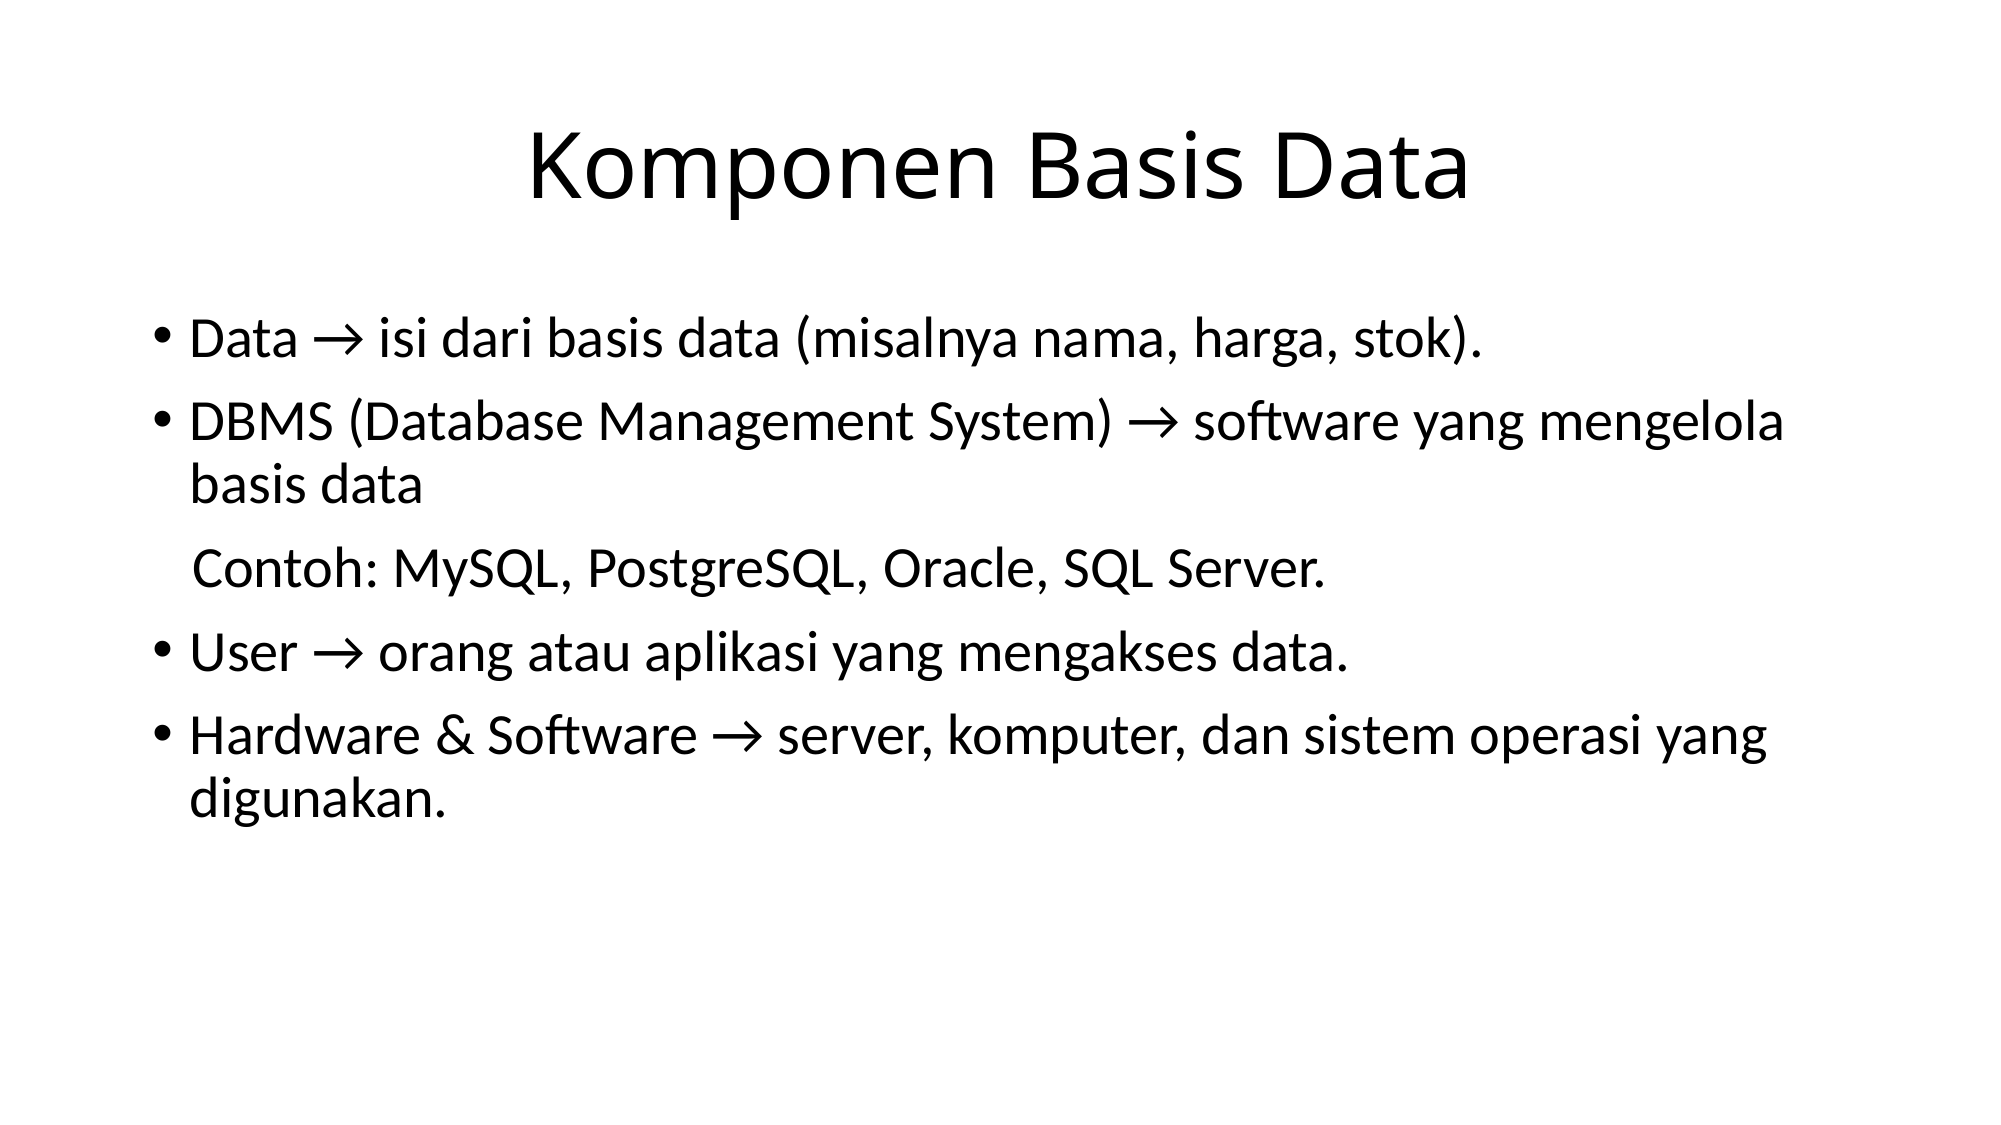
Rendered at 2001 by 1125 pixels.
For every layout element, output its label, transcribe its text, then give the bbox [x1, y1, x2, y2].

list Data → isi dari basis data (misalnya nama, harga, stok). DBMS (Database Management System) → software yang mengelola basis data Contoh: MySQL, PostgreSQL, Oracle, SQL Server. User → orang atau aplikasi yang mengakses data. Hardware & Software → server, komputer, dan sistem operasi yang digunakan. [137, 299, 1863, 1014]
title Komponen Basis Data [137, 59, 1863, 278]
